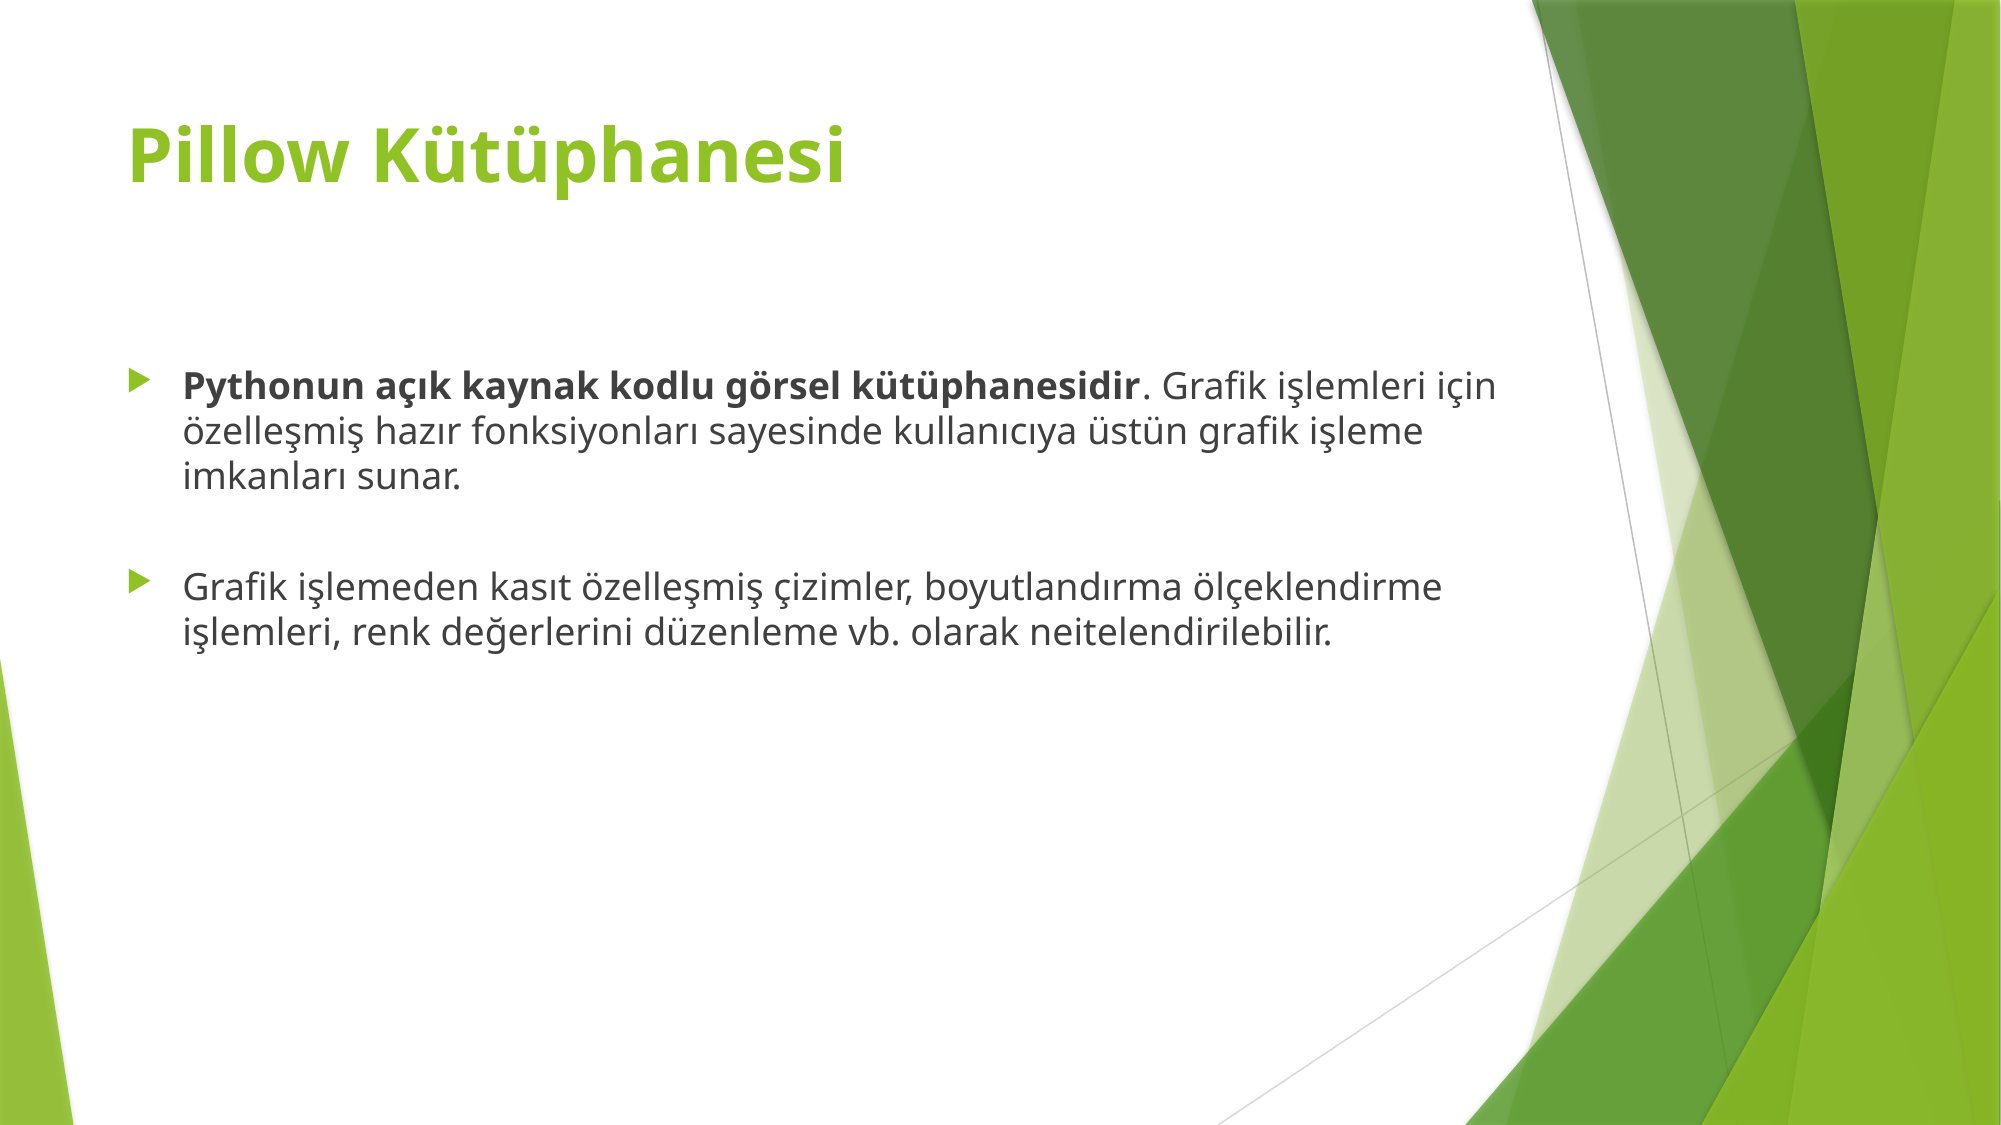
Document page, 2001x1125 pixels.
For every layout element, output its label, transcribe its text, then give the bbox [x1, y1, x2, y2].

title Pillow Kütüphanesi [111, 99, 1522, 317]
list Pythonun açık kaynak kodlu görsel kütüphanesidir. Grafik işlemleri için özelleşmiş hazır fonksiyonları sayesinde kullanıcıya üstün grafik işleme imkanları sunar. Grafik işlemeden kasıt özelleşmiş çizimler, boyutlandırma ölçeklendirme işlemleri, renk değerlerini düzenleme vb. olarak neitelendirilebilir. [111, 354, 1522, 992]
